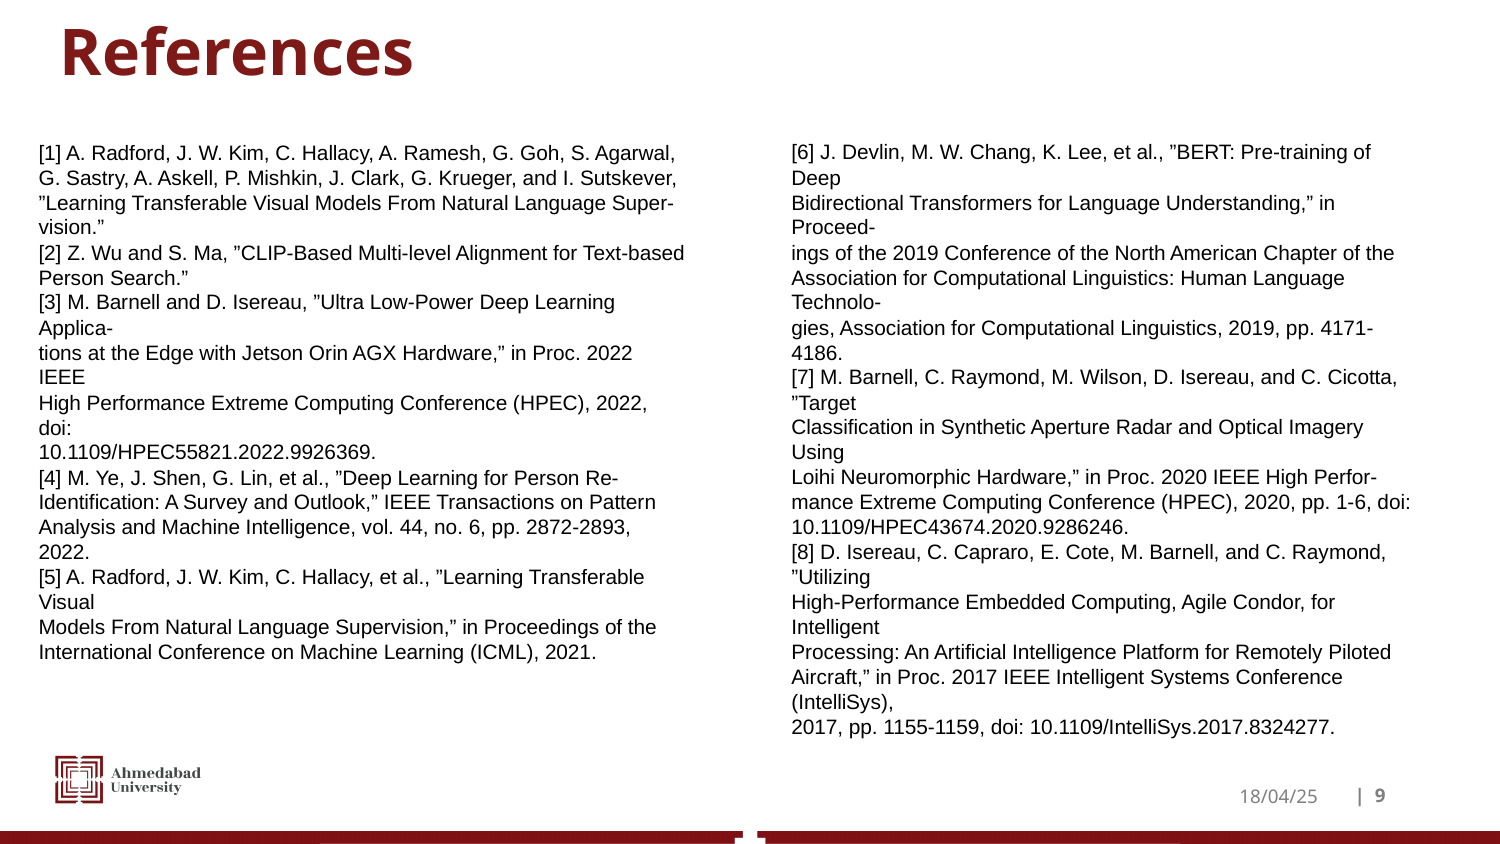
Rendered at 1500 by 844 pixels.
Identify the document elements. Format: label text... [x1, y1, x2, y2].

picture [0, 831, 1500, 844]
title References [48, 14, 564, 96]
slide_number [975, 773, 1330, 820]
text_box [1] A. Radford, J. W. Kim, C. Hallacy, A. Ramesh, G. Goh, S. Agarwal, G. Sastry, A. Askell, P. Mishkin, J. Clark, G. Krueger, and I. Sutskever, ”Learning Transferable Visual Models From Natural Language Super- vision.” [2] Z. Wu and S. Ma, ”CLIP-Based Multi-level Alignment for Text-based Person Search.” [3] M. Barnell and D. Isereau, ”Ultra Low-Power Deep Learning Applica- tions at the Edge with Jetson Orin AGX Hardware,” in Proc. 2022 IEEE High Performance Extreme Computing Conference (HPEC), 2022, doi: 10.1109/HPEC55821.2022.9926369. [4] M. Ye, J. Shen, G. Lin, et al., ”Deep Learning for Person Re- Identification: A Survey and Outlook,” IEEE Transactions on Pattern Analysis and Machine Intelligence, vol. 44, no. 6, pp. 2872-2893, 2022. [5] A. Radford, J. W. Kim, C. Hallacy, et al., ”Learning Transferable Visual Models From Natural Language Supervision,” in Proceedings of the International Conference on Machine Learning (ICML), 2021. [23, 124, 700, 679]
slide_number | ‹#› [1330, 773, 1397, 820]
text_box [6] J. Devlin, M. W. Chang, K. Lee, et al., ”BERT: Pre-training of Deep Bidirectional Transformers for Language Understanding,” in Proceed- ings of the 2019 Conference of the North American Chapter of the Association for Computational Linguistics: Human Language Technolo- gies, Association for Computational Linguistics, 2019, pp. 4171-4186. [7] M. Barnell, C. Raymond, M. Wilson, D. Isereau, and C. Cicotta, ”Target Classification in Synthetic Aperture Radar and Optical Imagery Using Loihi Neuromorphic Hardware,” in Proc. 2020 IEEE High Perfor- mance Extreme Computing Conference (HPEC), 2020, pp. 1-6, doi: 10.1109/HPEC43674.2020.9286246. [8] D. Isereau, C. Capraro, E. Cote, M. Barnell, and C. Raymond, ”Utilizing High-Performance Embedded Computing, Agile Condor, for Intelligent Processing: An Artificial Intelligence Platform for Remotely Piloted Aircraft,” in Proc. 2017 IEEE Intelligent Systems Conference (IntelliSys), 2017, pp. 1155-1159, doi: 10.1109/IntelliSys.2017.8324277. [776, 124, 1435, 754]
picture [44, 742, 213, 817]
